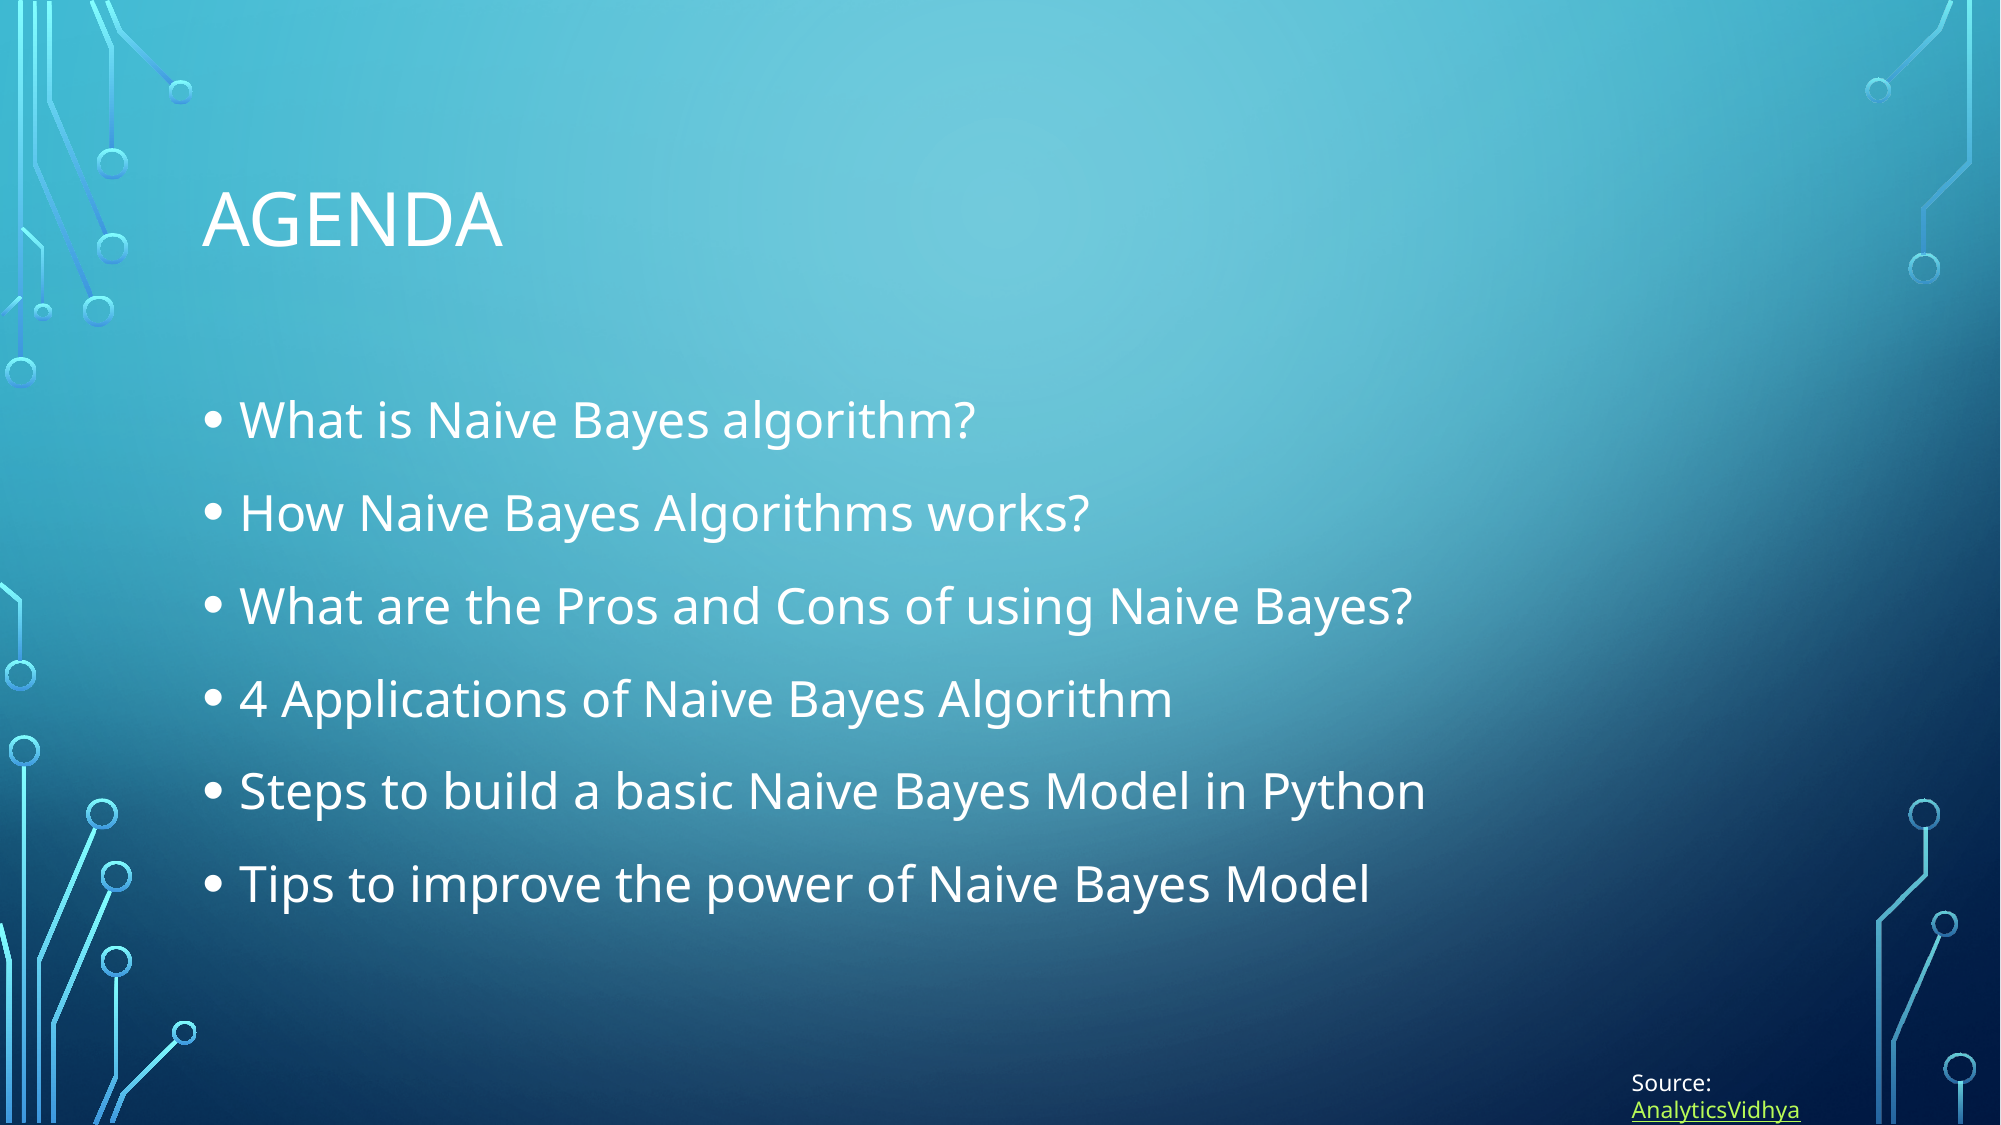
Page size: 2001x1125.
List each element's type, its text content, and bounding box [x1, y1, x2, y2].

title Agenda [187, 101, 1813, 344]
list What is Naive Bayes algorithm? How Naive Bayes Algorithms works? What are the Pros and Cons of using Naive Bayes? 4 Applications of Naive Bayes Algorithm Steps to build a basic Naive Bayes Model in Python Tips to improve the power of Naive Bayes Model [187, 369, 1813, 950]
text_box Source: AnalyticsVidhya [1616, 1060, 1869, 1125]
